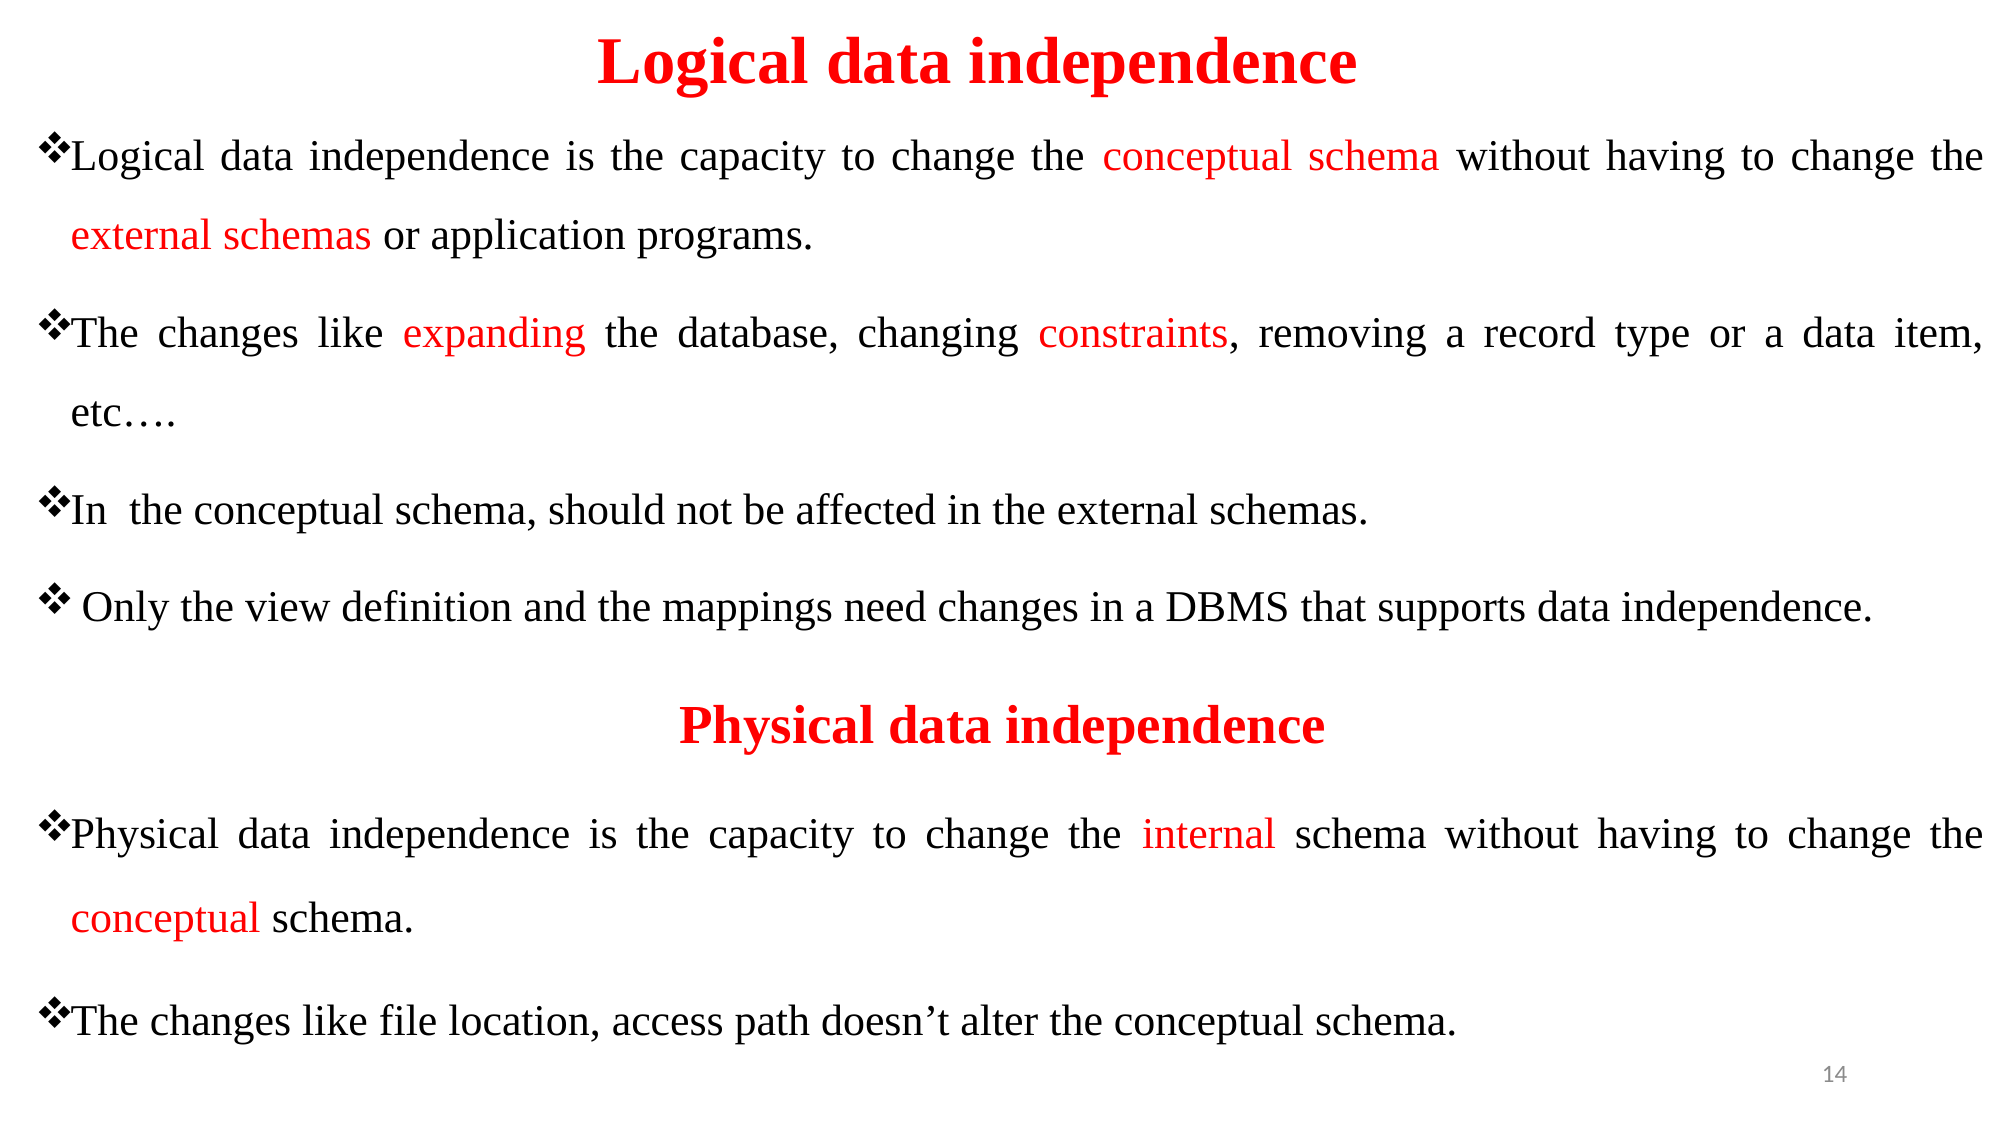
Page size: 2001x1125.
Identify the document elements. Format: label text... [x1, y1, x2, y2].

slide_number 14 [1412, 1042, 1863, 1103]
list Logical data independence is the capacity to change the conceptual schema without having to change the external schemas or application programs. The changes like expanding the database, changing constraints, removing a record type or a data item, etc…. In the conceptual schema, should not be affected in the external schemas. Only the view definition and the mappings need changes in a DBMS that supports data independence. Physical data independence Physical data independence is the capacity to change the internal schema without having to change the conceptual schema. The changes like file location, access path doesn’t alter the conceptual schema. [20, 92, 2000, 1058]
title Logical data independence [124, 0, 1850, 92]
